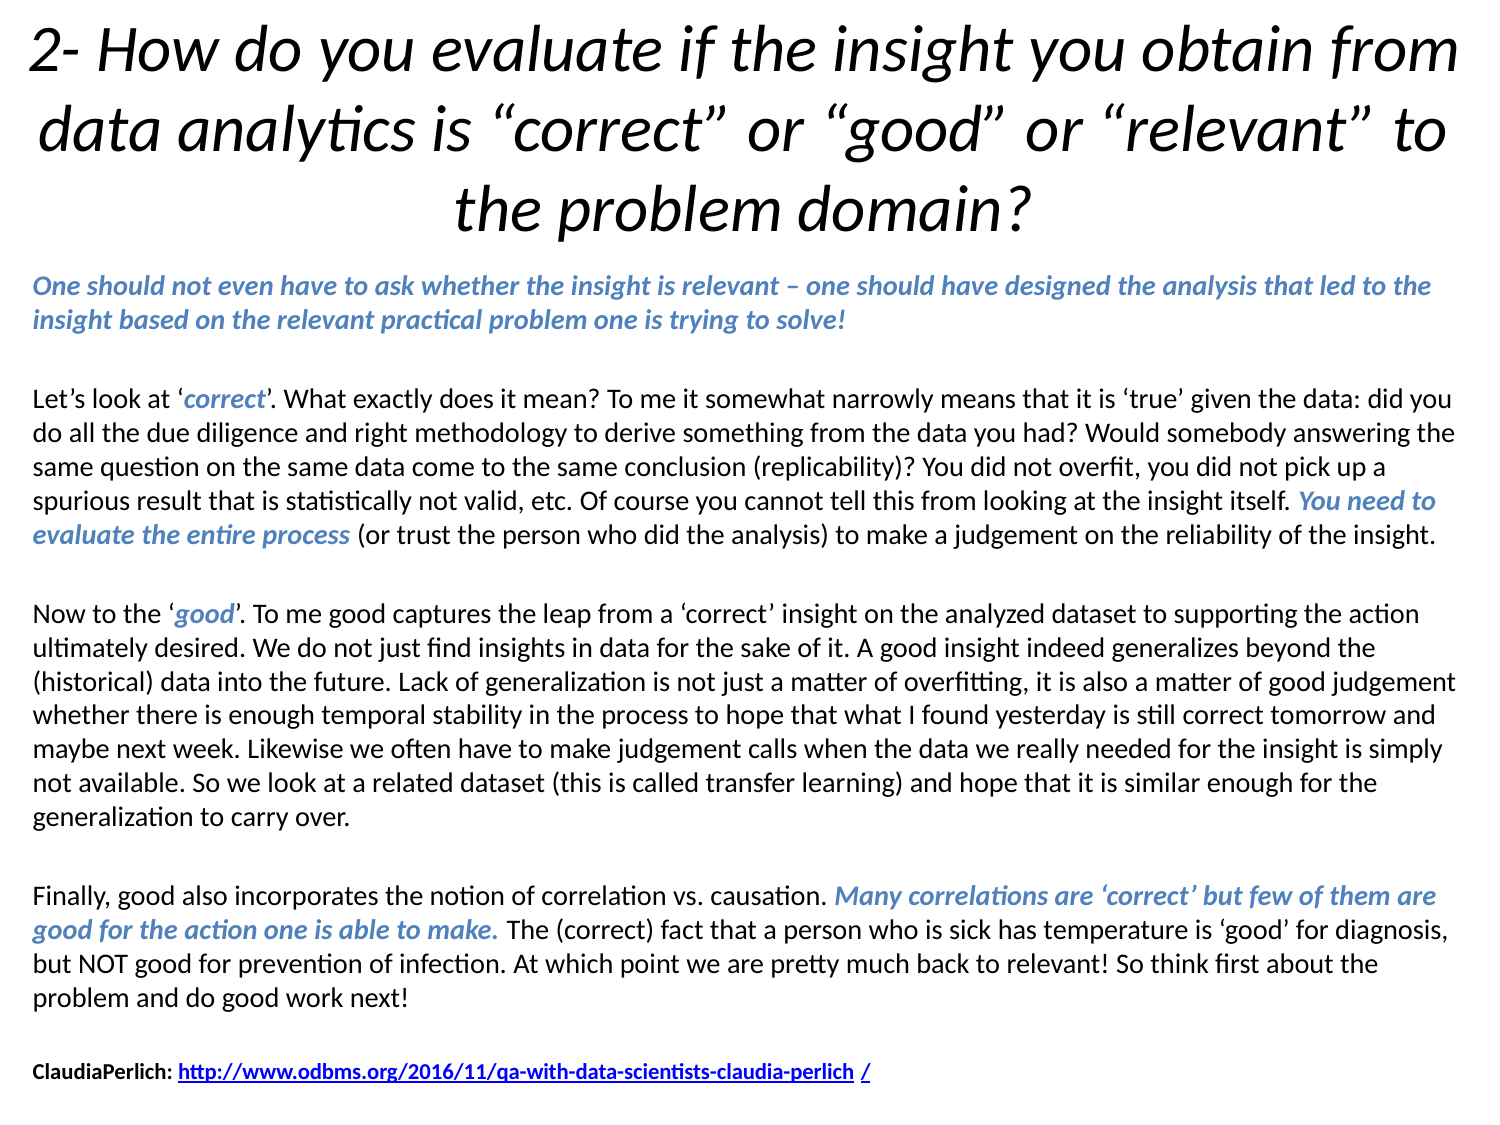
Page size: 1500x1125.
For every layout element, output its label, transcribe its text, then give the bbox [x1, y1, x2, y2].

list One should not even have to ask whether the insight is relevant – one should have designed the analysis that led to the insight based on the relevant practical problem one is trying to solve! Let’s look at ‘correct’. What exactly does it mean? To me it somewhat narrowly means that it is ‘true’ given the data: did you do all the due diligence and right methodology to derive something from the data you had? Would somebody answering the same question on the same data come to the same conclusion (replicability)? You did not overfit, you did not pick up a spurious result that is statistically not valid, etc. Of course you cannot tell this from looking at the insight itself. You need to evaluate the entire process (or trust the person who did the analysis) to make a judgement on the reliability of the insight. Now to the ‘good’. To me good captures the leap from a ‘correct’ insight on the analyzed dataset to supporting the action ultimately desired. We do not just find insights in data for the sake of it. A good insight indeed generalizes beyond the (historical) data into the future. Lack of generalization is not just a matter of overfitting, it is also a matter of good judgement whether there is enough temporal stability in the process to hope that what I found yesterday is still correct tomorrow and maybe next week. Likewise we often have to make judgement calls when the data we really needed for the insight is simply not available. So we look at a related dataset (this is called transfer learning) and hope that it is similar enough for the generalization to carry over. Finally, good also incorporates the notion of correlation vs. causation. Many correlations are ‘correct’ but few of them are good for the action one is able to make. The (correct) fact that a person who is sick has temperature is ‘good’ for diagnosis, but NOT good for prevention of infection. At which point we are pretty much back to relevant! So think first about the problem and do good work next! ClaudiaPerlich: http://www.odbms.org/2016/11/qa-with-data-scientists-claudia-perlich/ [17, 259, 1495, 1125]
title 2- How do you evaluate if the insight you obtain from data analytics is “correct” or “good” or “relevant” to the problem domain? [0, 30, 1495, 219]
